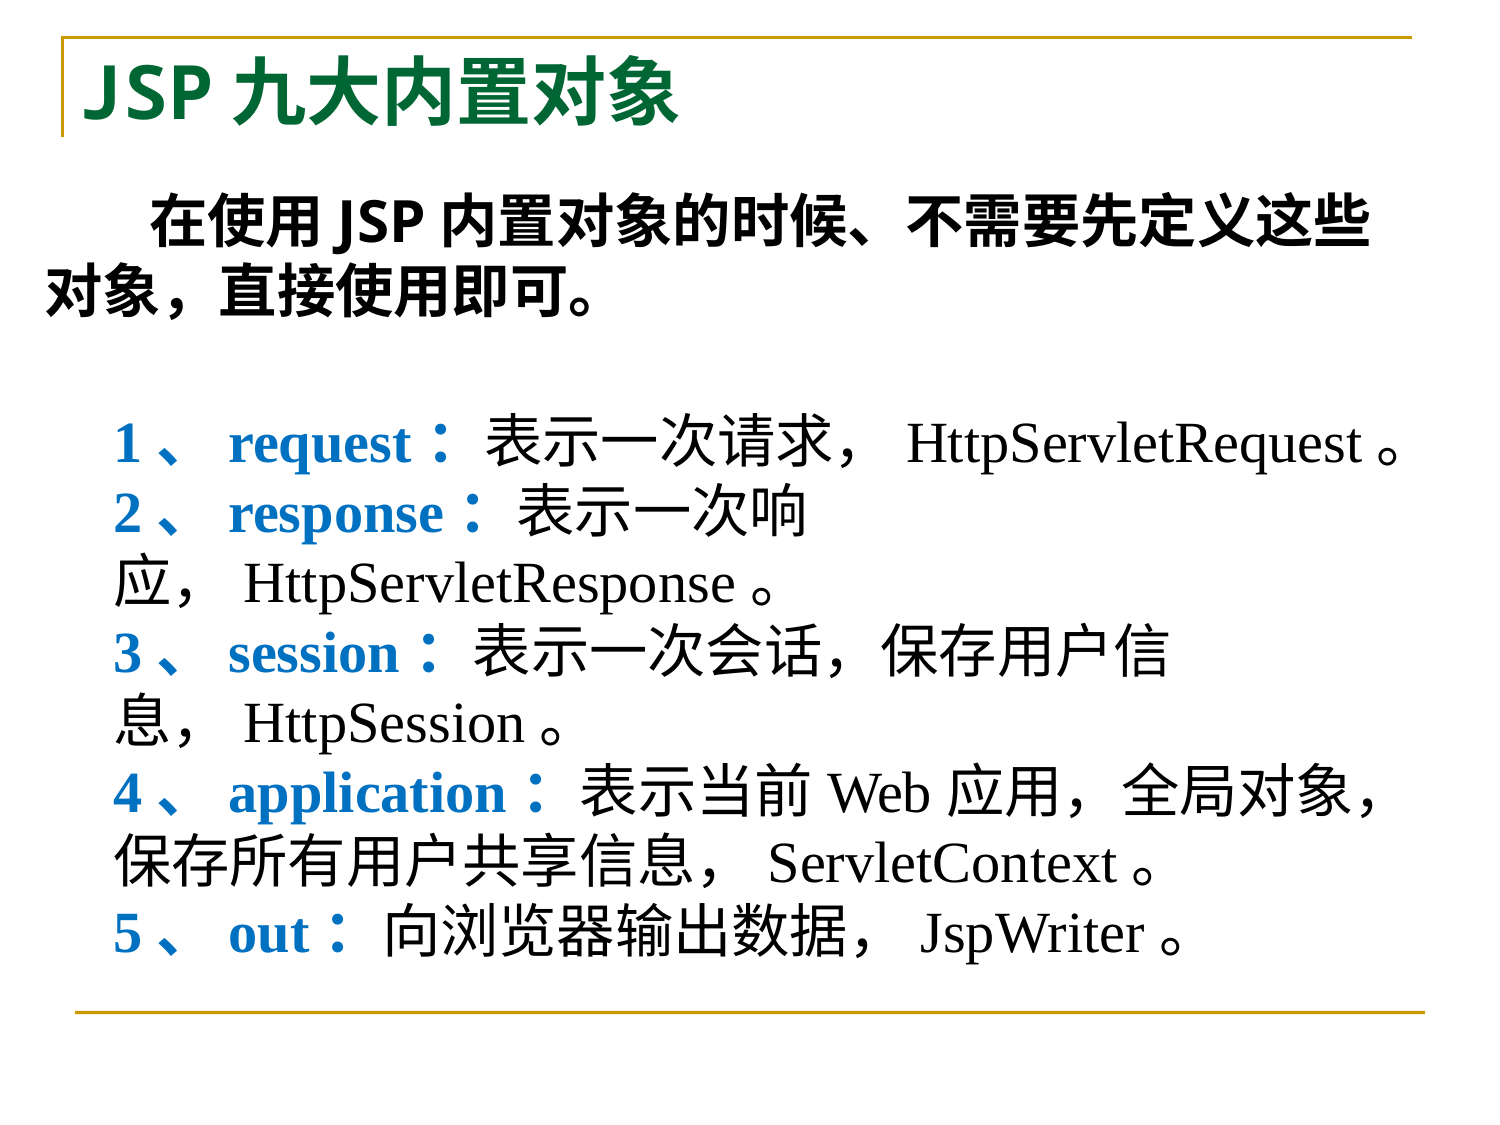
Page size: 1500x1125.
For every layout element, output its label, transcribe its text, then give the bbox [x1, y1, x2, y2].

title JSP九大内置对象 [63, 0, 987, 142]
text_box 1、request：表示一次请求，HttpServletRequest。 2、response：表示一次响应，HttpServletResponse。 3、session：表示一次会话，保存用户信息，HttpSession。 4、application：表示当前Web应用，全局对象，保存所有用户共享信息，ServletContext。 5、out：向浏览器输出数据，JspWriter。 [98, 397, 1475, 1042]
text_box 在使用JSP内置对象的时候、不需要先定义这些对象，直接使用即可。 [29, 176, 1443, 332]
